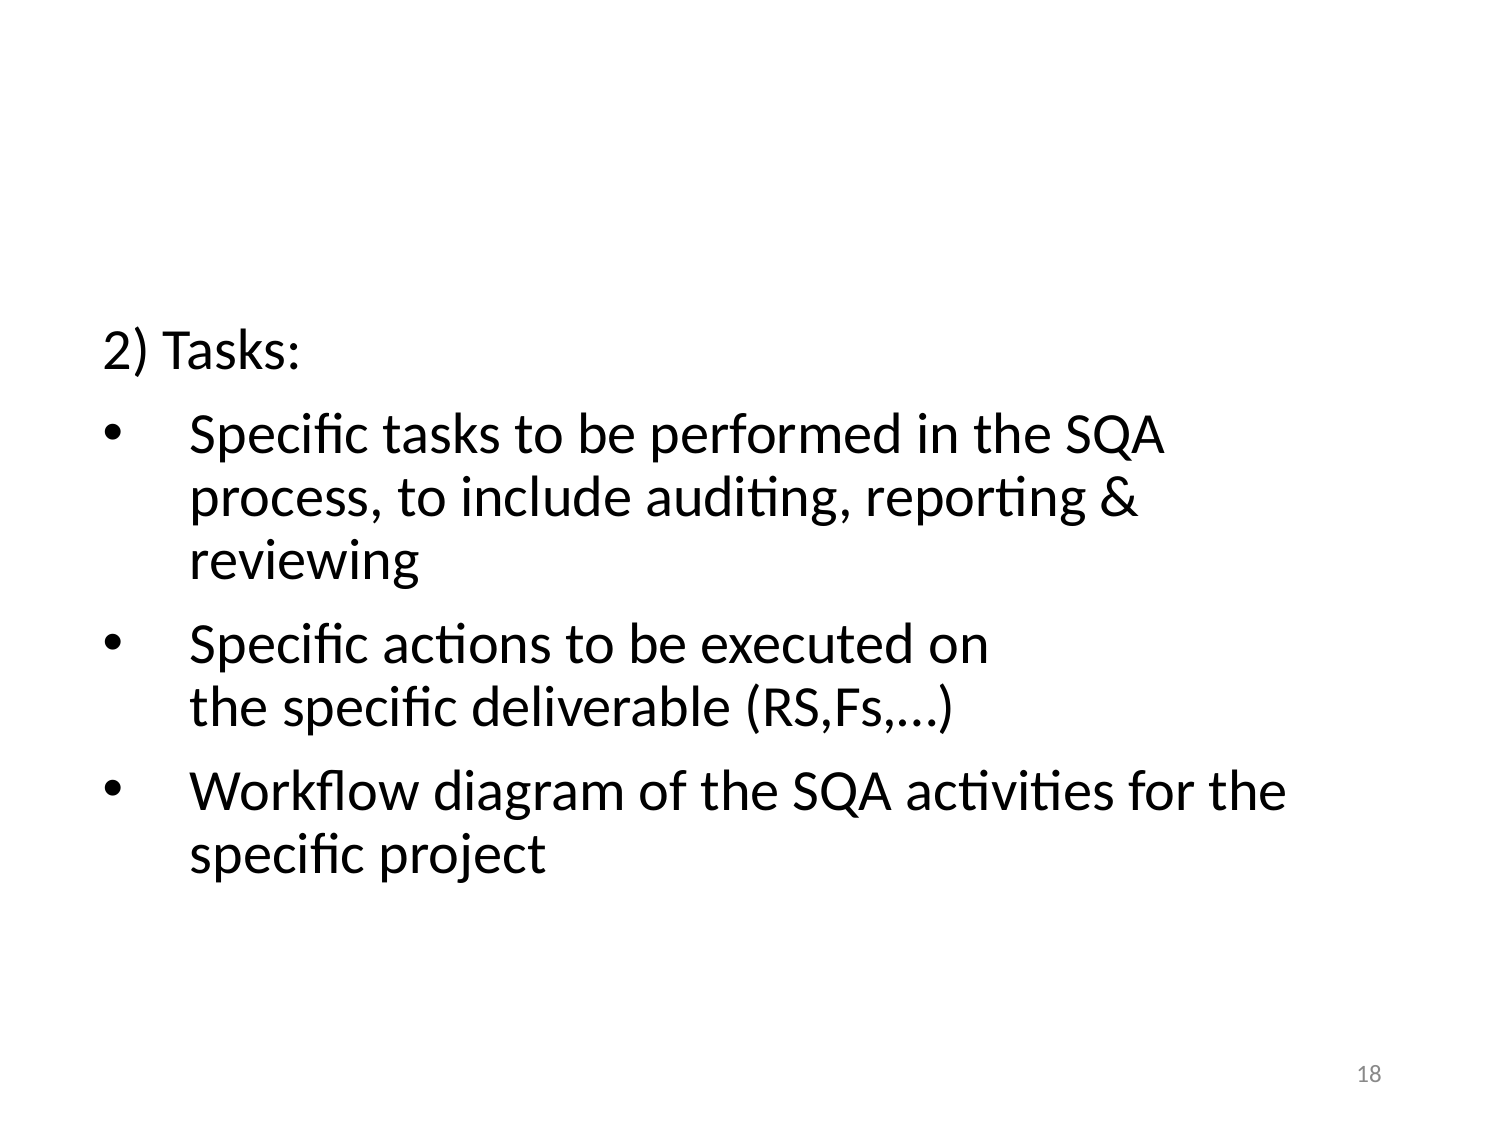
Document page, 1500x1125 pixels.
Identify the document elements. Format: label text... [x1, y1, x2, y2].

slide_number 18 [1059, 1042, 1397, 1103]
list 2) Tasks: Specific tasks to be performed in the SQA process, to include auditing, reporting & reviewing Specific actions to be executed on the specific deliverable (RS,Fs,…) Workflow diagram of the SQA activities for the specific project [87, 137, 1338, 1038]
